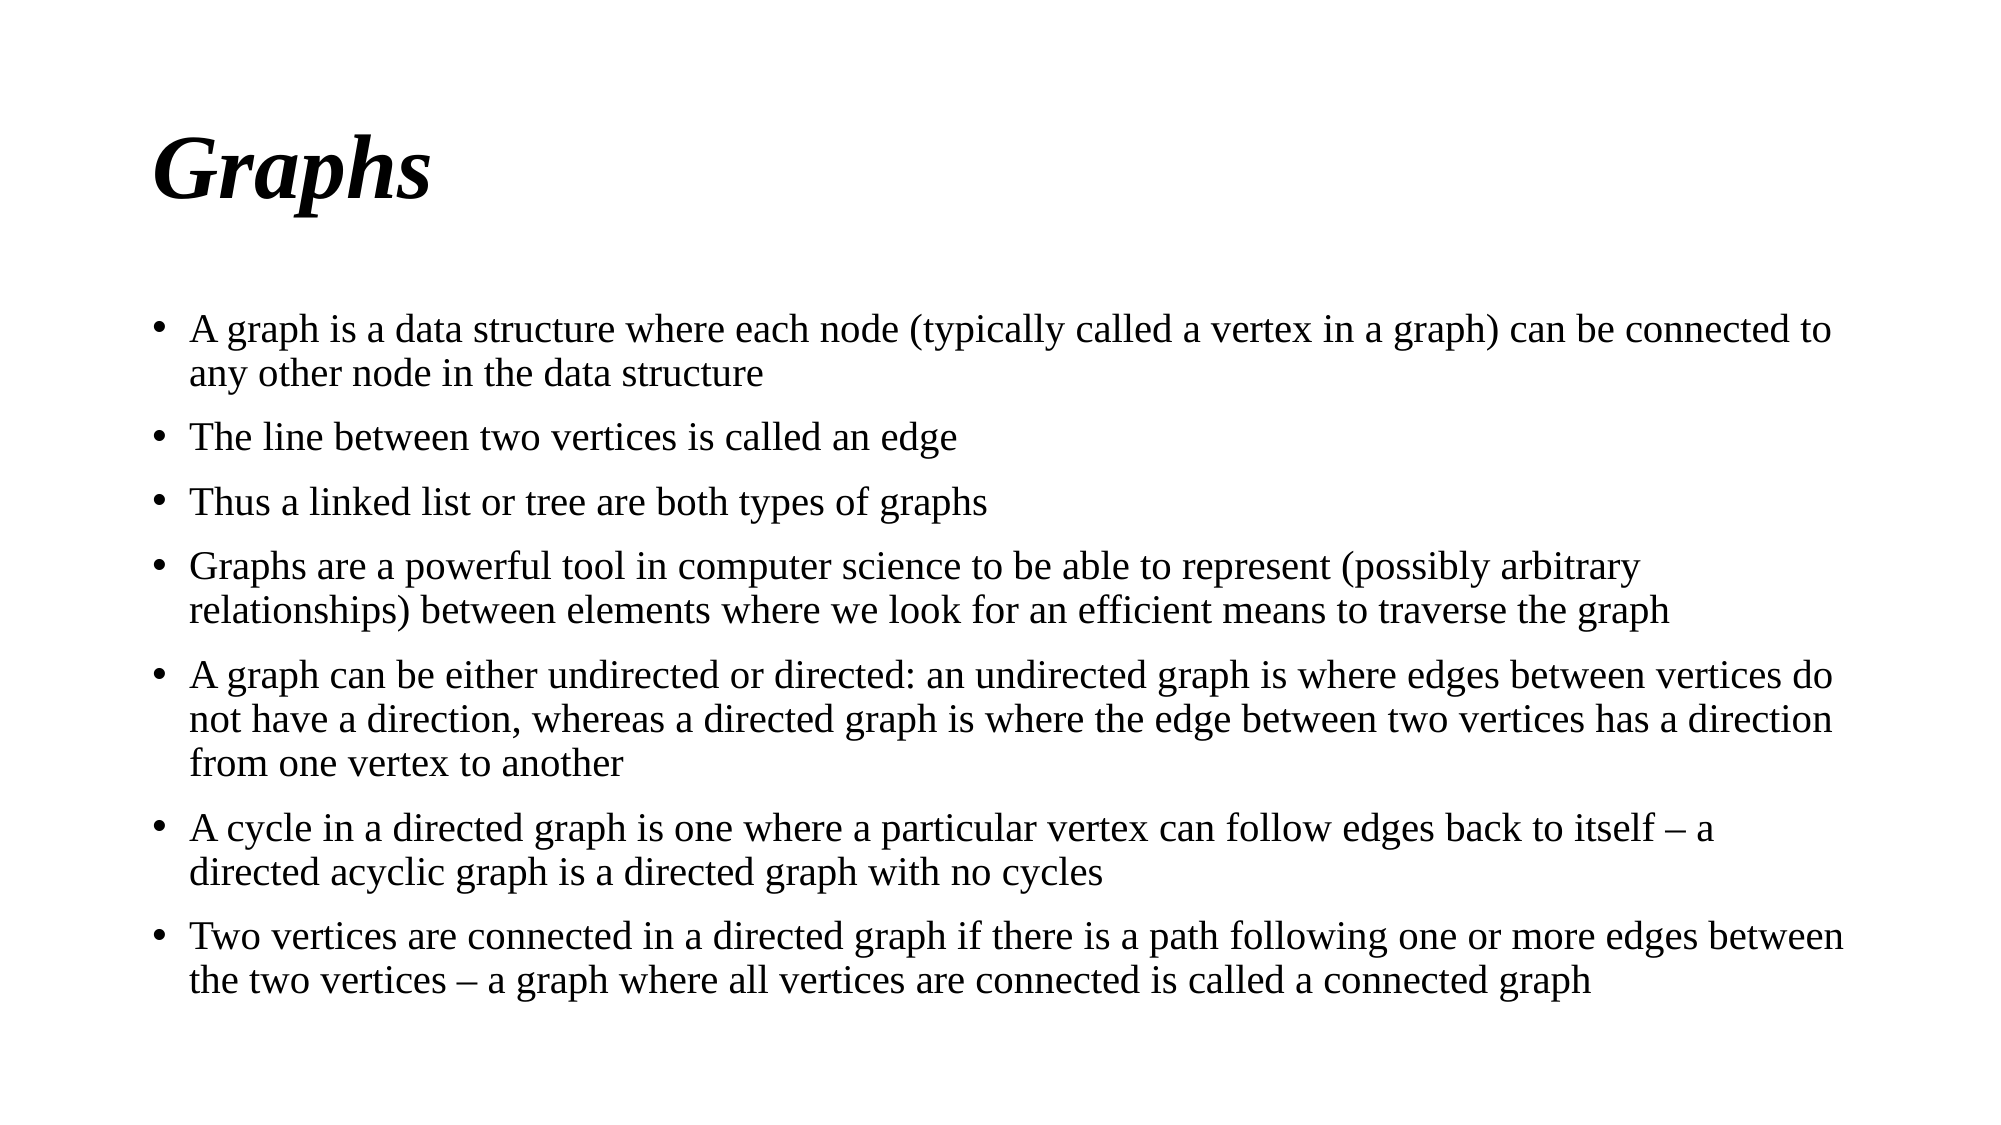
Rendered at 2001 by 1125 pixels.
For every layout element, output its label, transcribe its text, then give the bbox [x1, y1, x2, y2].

list A graph is a data structure where each node (typically called a vertex in a graph) can be connected to any other node in the data structure The line between two vertices is called an edge Thus a linked list or tree are both types of graphs Graphs are a powerful tool in computer science to be able to represent (possibly arbitrary relationships) between elements where we look for an efficient means to traverse the graph A graph can be either undirected or directed: an undirected graph is where edges between vertices do not have a direction, whereas a directed graph is where the edge between two vertices has a direction from one vertex to another A cycle in a directed graph is one where a particular vertex can follow edges back to itself – a directed acyclic graph is a directed graph with no cycles Two vertices are connected in a directed graph if there is a path following one or more edges between the two vertices – a graph where all vertices are connected is called a connected graph [137, 299, 1863, 1014]
title Graphs [137, 59, 1863, 278]
